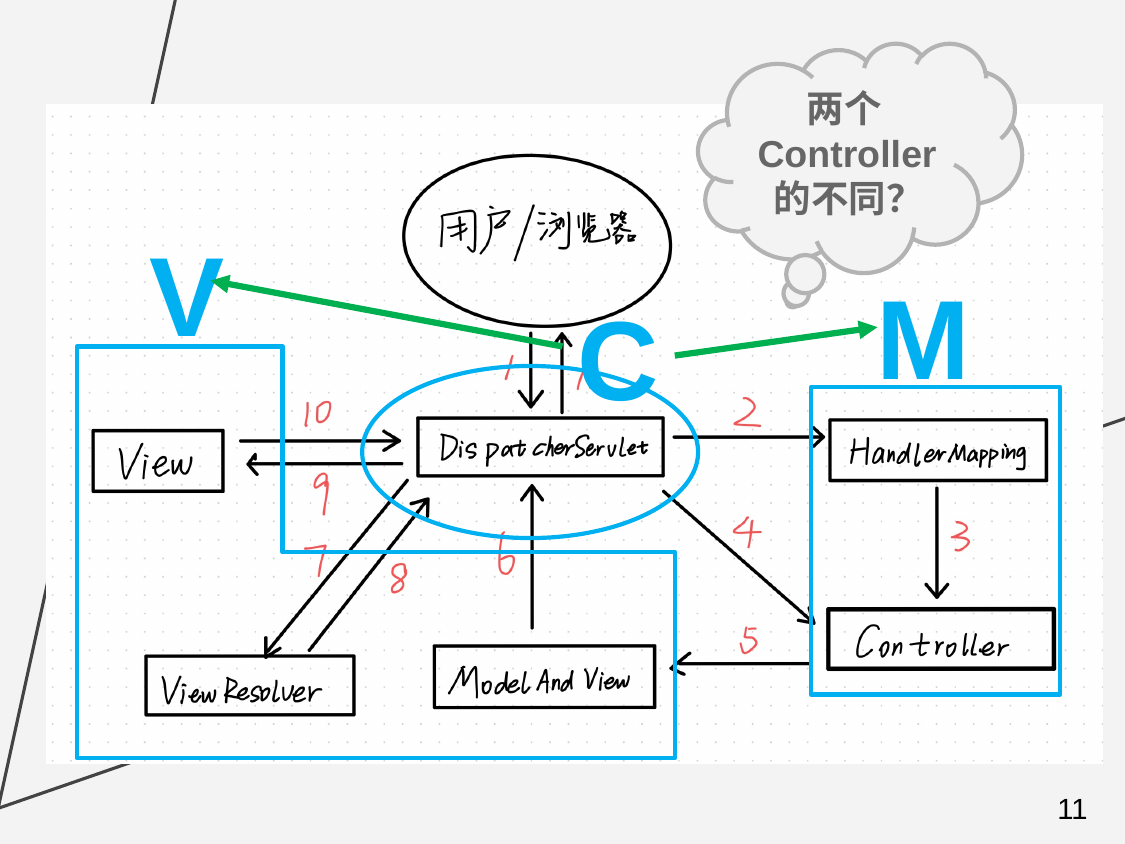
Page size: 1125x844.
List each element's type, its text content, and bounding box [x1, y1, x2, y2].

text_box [674, 326, 878, 357]
slide_number 11 [652, 783, 1103, 844]
picture [46, 103, 1103, 765]
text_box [210, 280, 563, 347]
text_box 两个Controller的不同？ [726, 41, 1017, 102]
